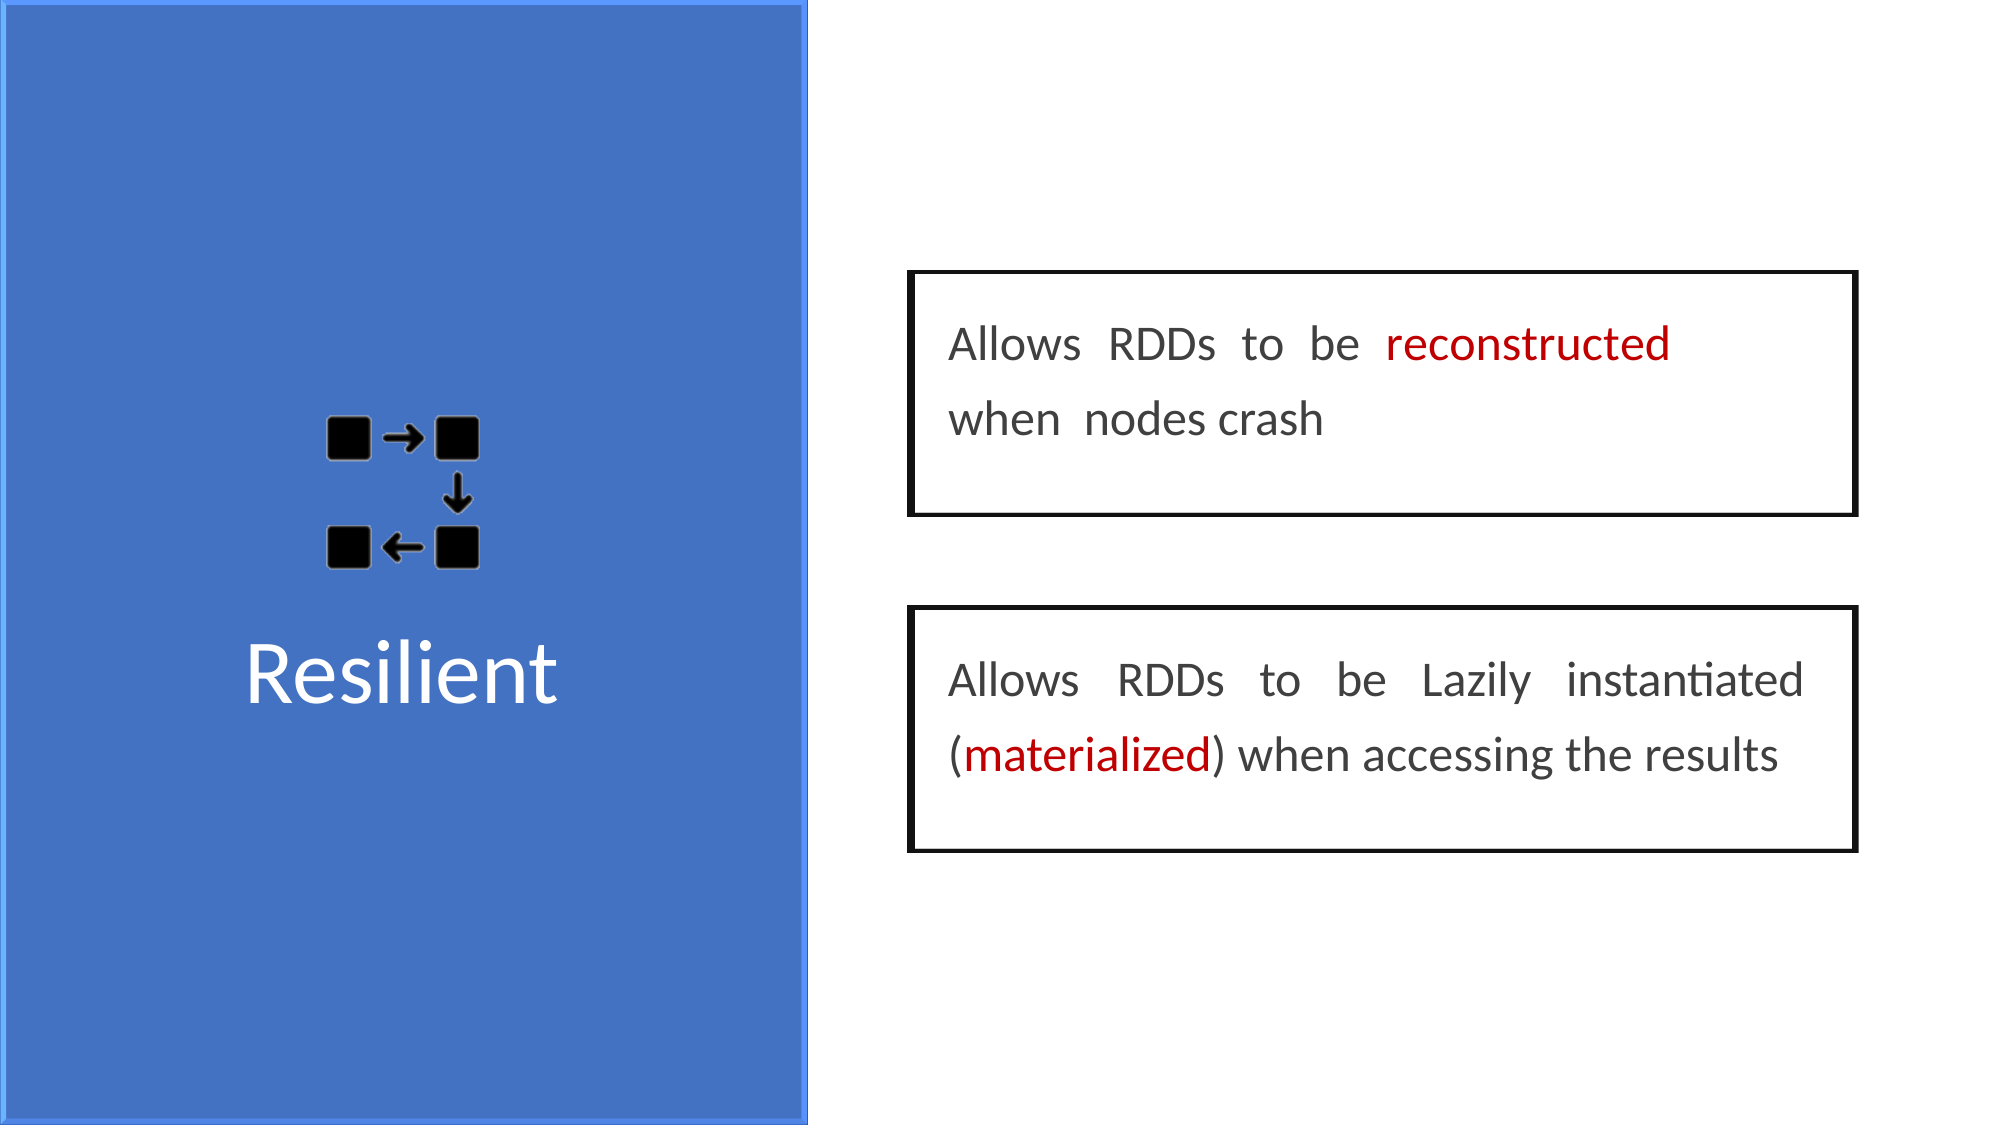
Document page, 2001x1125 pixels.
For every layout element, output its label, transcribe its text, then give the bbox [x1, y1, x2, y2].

text_box Allows RDDs to be Lazily instantiated (materialized) when accessing the results [945, 628, 1808, 782]
text_box [0, 0, 808, 1125]
text_box Allows RDDs to be reconstructed when nodes crash [946, 293, 1808, 446]
text_box Resilient [242, 609, 565, 722]
text_box [907, 605, 1859, 853]
text_box [300, 397, 505, 590]
text_box [907, 270, 1859, 517]
